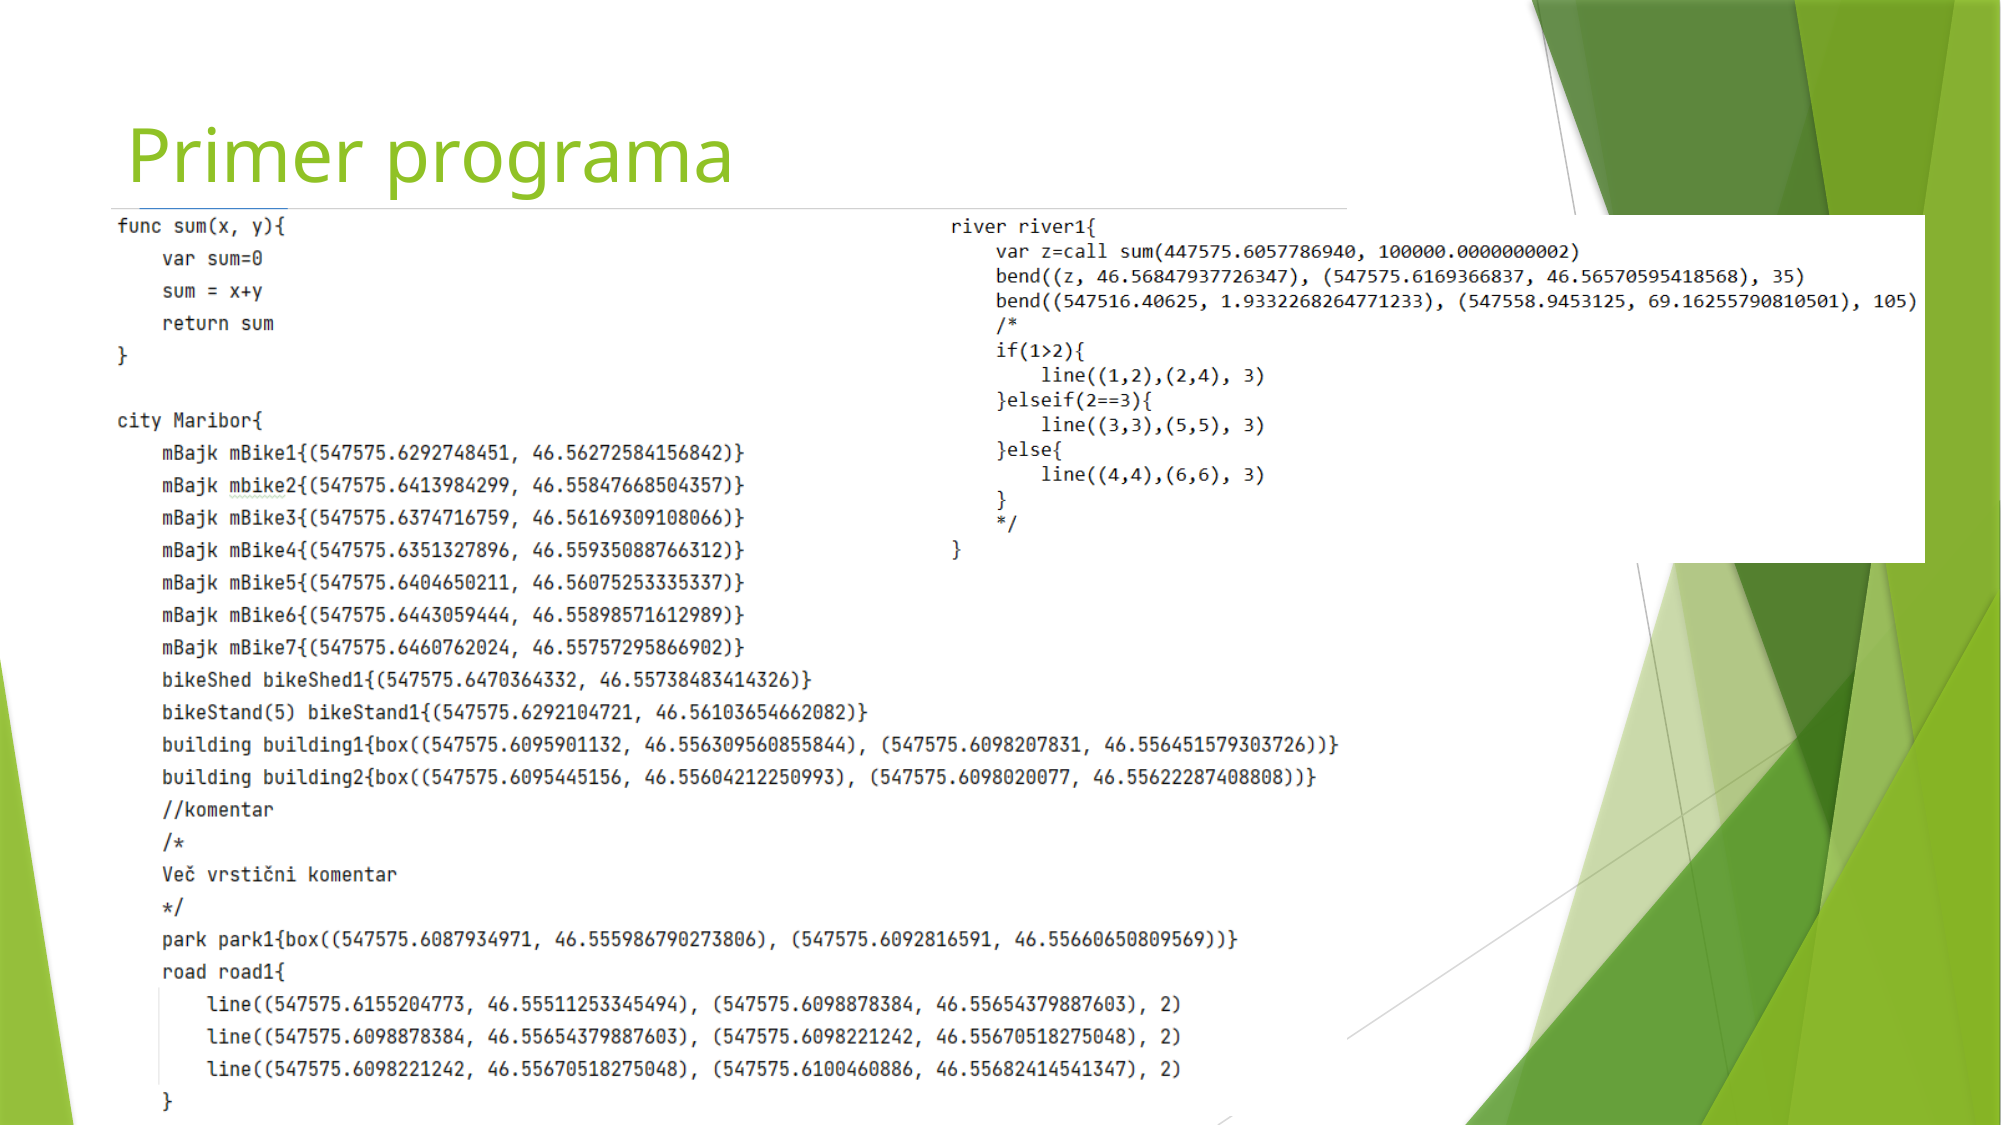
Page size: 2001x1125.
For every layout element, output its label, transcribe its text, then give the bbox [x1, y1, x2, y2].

title Primer programa [111, 99, 1522, 214]
picture [110, 207, 1925, 1116]
